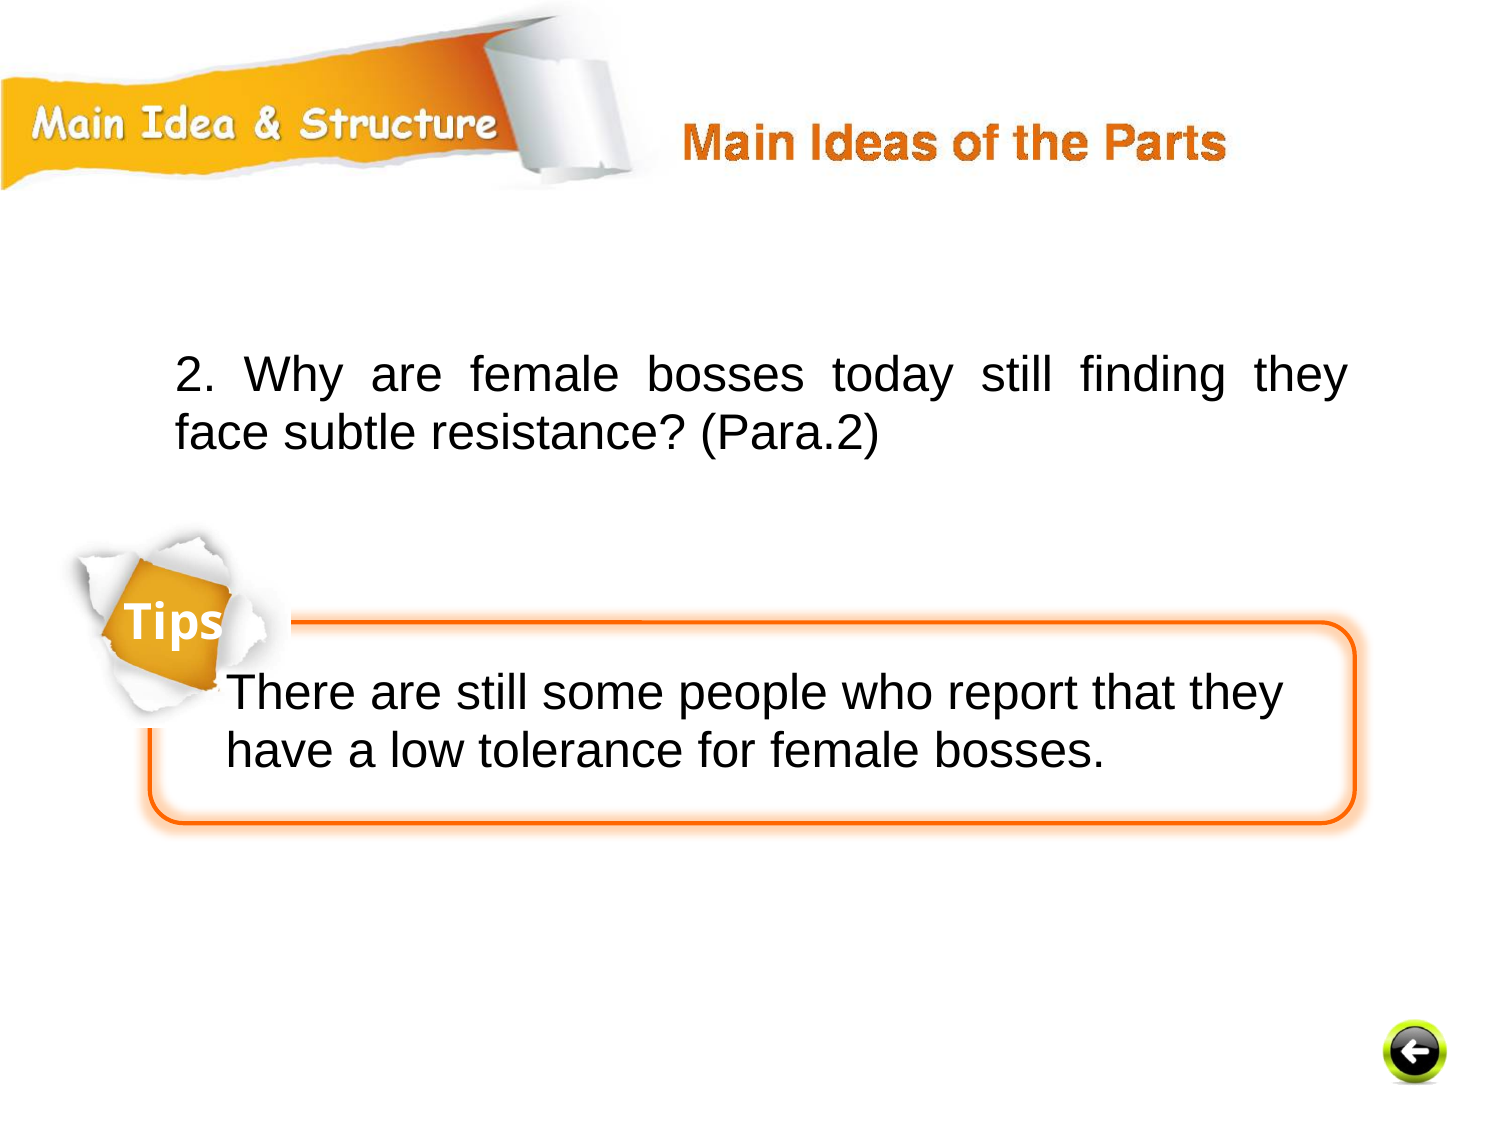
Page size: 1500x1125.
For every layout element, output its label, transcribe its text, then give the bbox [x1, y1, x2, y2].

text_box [52, 503, 1377, 845]
picture [0, 0, 1325, 192]
text_box 2. Why are female bosses today still finding they face subtle resistance? (Para.2) [160, 335, 1364, 502]
picture [1377, 1013, 1450, 1090]
